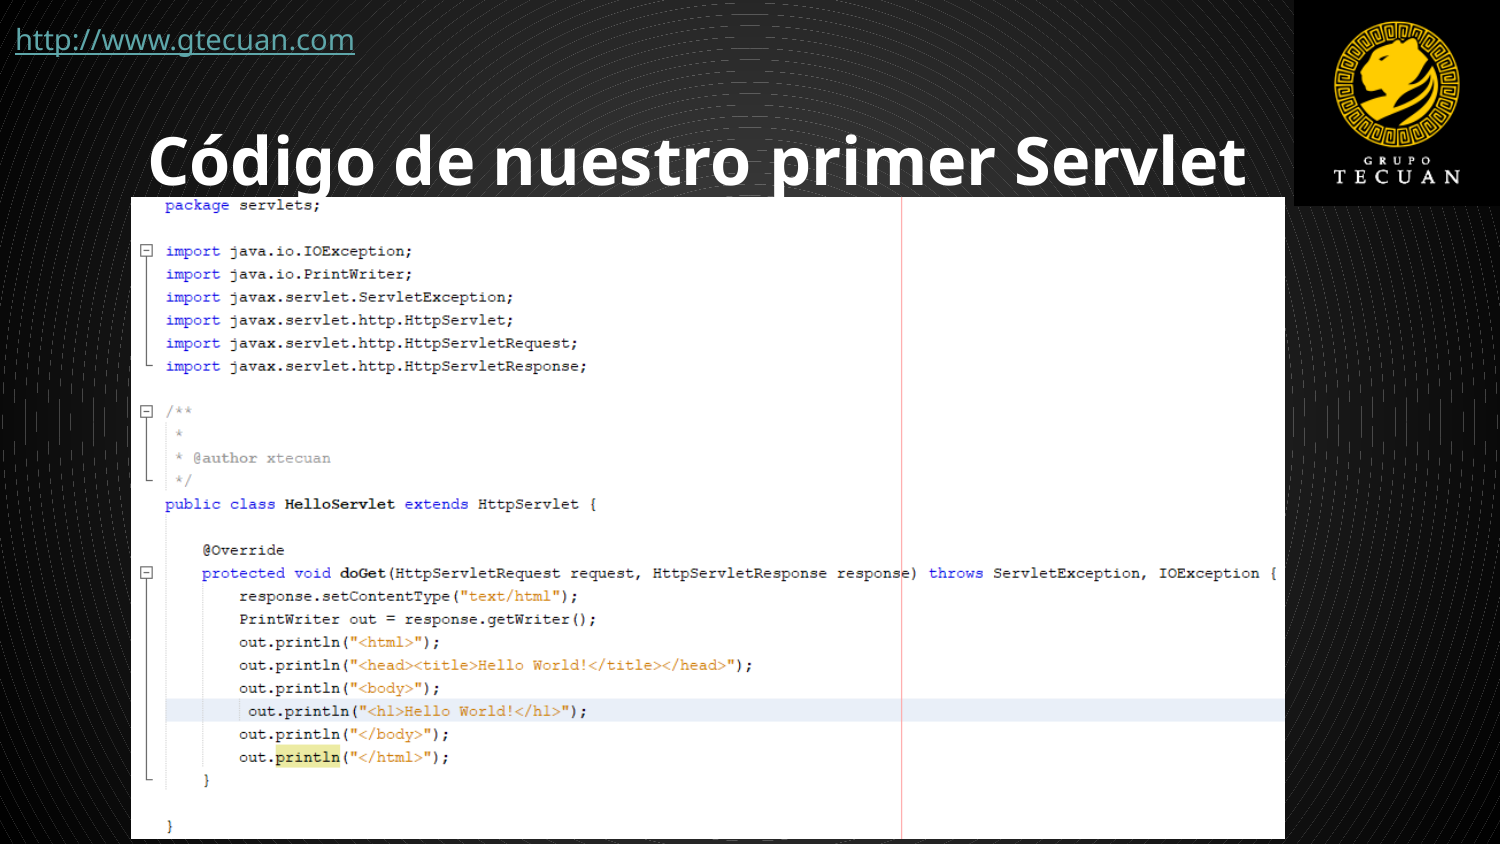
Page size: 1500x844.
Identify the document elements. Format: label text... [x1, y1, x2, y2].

picture [1293, 0, 1500, 207]
subtitle http://www.gtecuan.com [0, 6, 386, 61]
picture [130, 197, 1286, 839]
title Código de nuestro primer Servlet [112, 105, 1283, 214]
